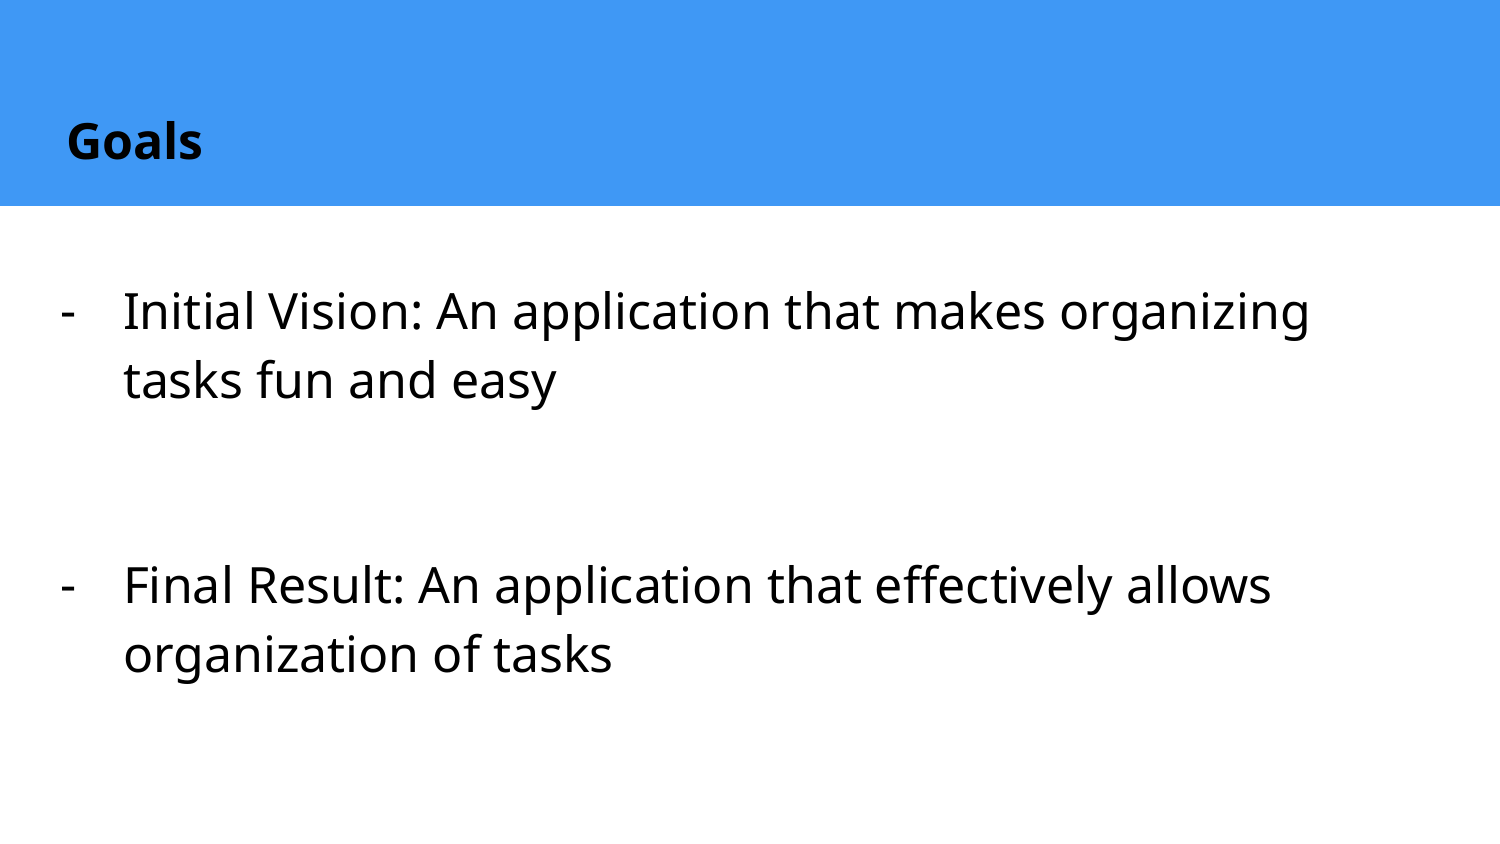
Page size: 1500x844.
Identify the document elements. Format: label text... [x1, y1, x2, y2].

title Goals [51, 95, 1420, 189]
list Initial Vision: An application that makes organizing tasks fun and easy Final Result: An application that effectively allows organization of tasks [33, 255, 1431, 821]
